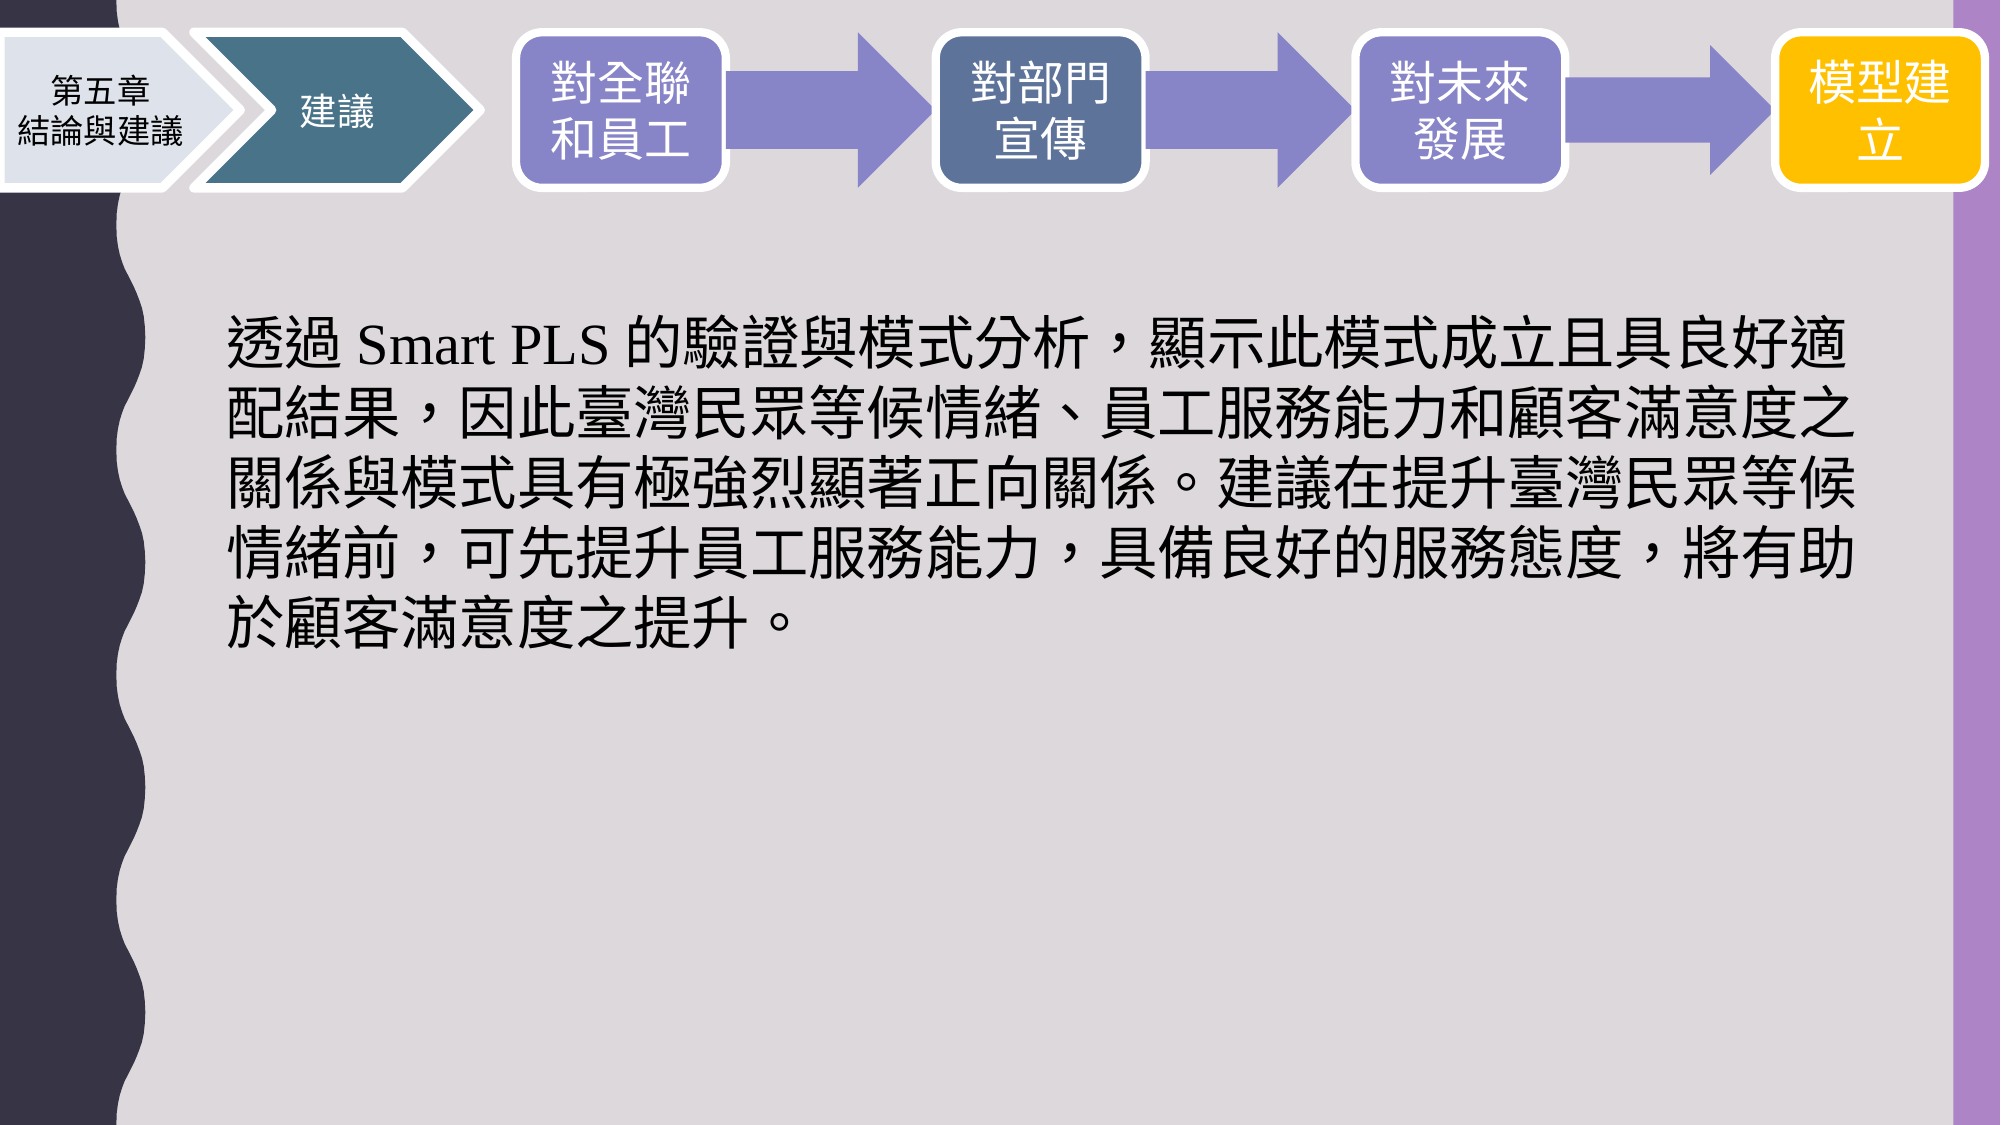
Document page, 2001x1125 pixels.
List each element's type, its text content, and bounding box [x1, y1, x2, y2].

text_box 透過Smart PLS的驗證與模式分析，顯示此模式成立且具良好適配結果，因此臺灣民眾等候情緒、員工服務能力和顧客滿意度之關係與模式具有極強烈顯著正向關係。建議在提升臺灣民眾等候情緒前，可先提升員工服務能力，具備良好的服務態度，將有助於顧客滿意度之提升。 [211, 298, 1885, 664]
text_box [516, 32, 1986, 188]
text_box 建議 [192, 31, 482, 189]
text_box 第五章 結論與建議 [0, 31, 242, 189]
